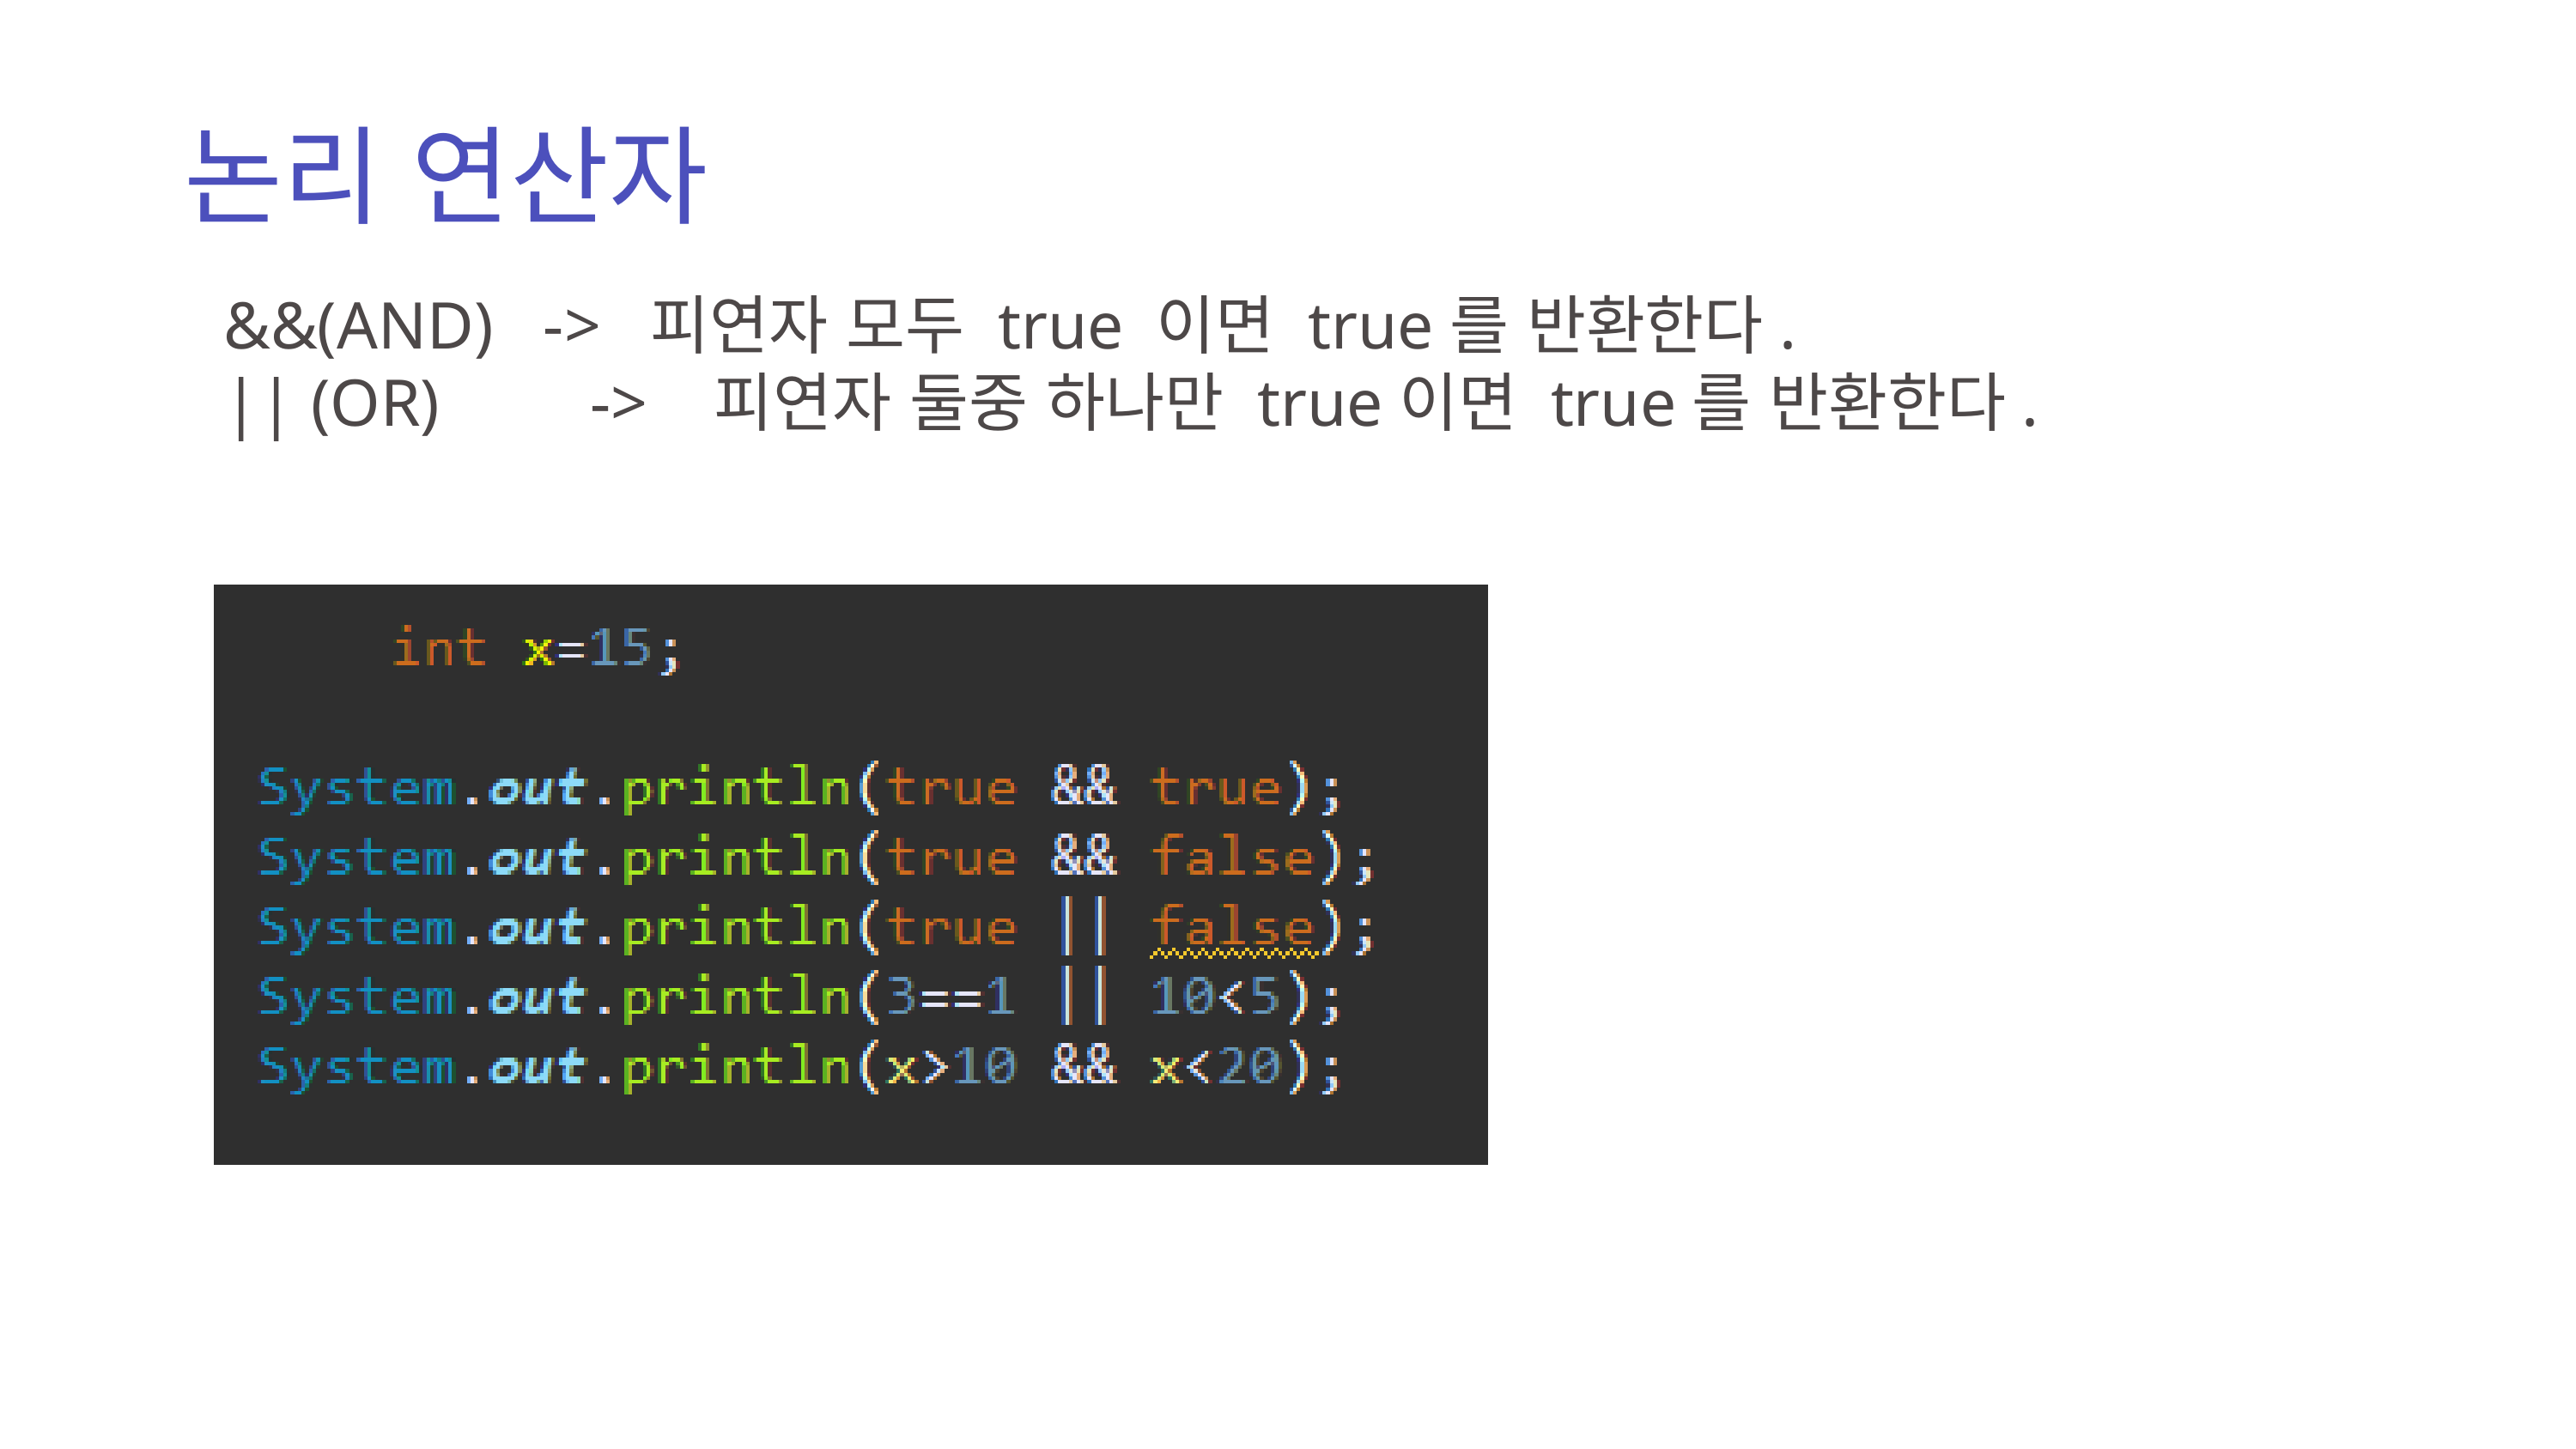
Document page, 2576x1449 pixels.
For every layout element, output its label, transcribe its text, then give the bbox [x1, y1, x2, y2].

picture [214, 584, 1488, 1165]
text_box 논리 연산자 [171, 101, 762, 244]
text_box &&(AND) -> 피연자 모두 true 이면 true를 반환한다. || (OR) -> 피연자 둘중 하나만 true이면 true를 반환한다. [210, 278, 2052, 446]
